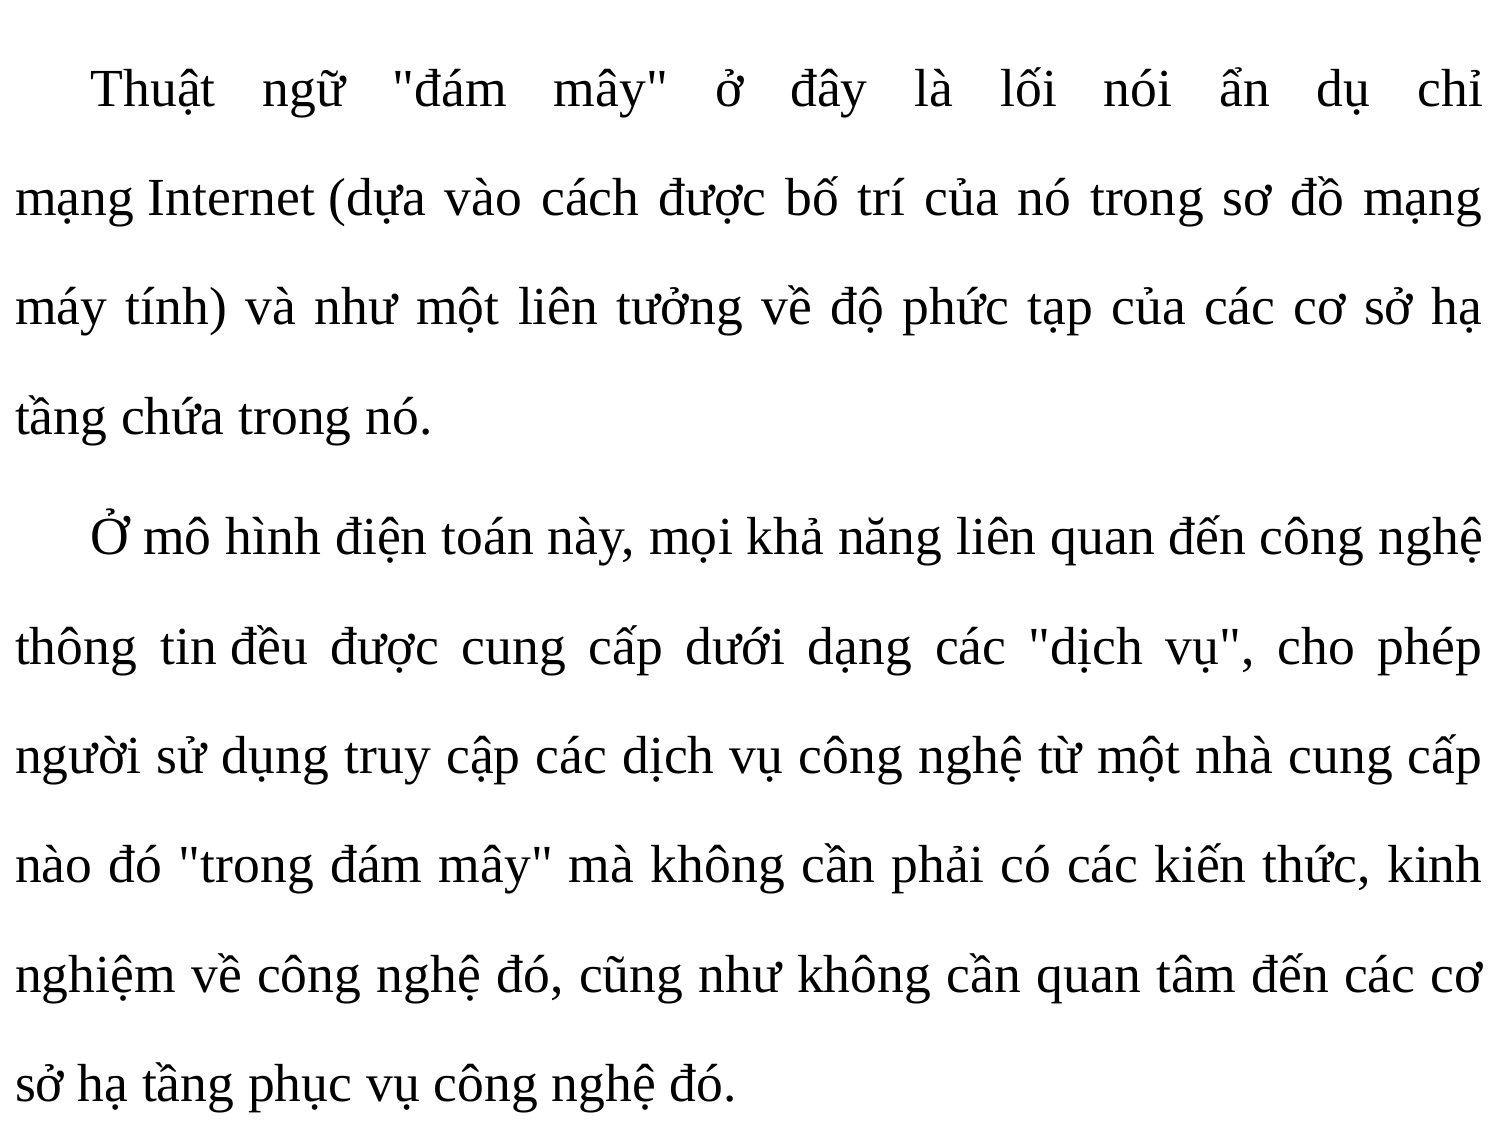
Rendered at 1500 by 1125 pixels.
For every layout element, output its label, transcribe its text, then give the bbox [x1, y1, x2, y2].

list Thuật ngữ "đám mây" ở đây là lối nói ẩn dụ chỉ mạng Internet (dựa vào cách được bố trí của nó trong sơ đồ mạng máy tính) và như một liên tưởng về độ phức tạp của các cơ sở hạ tầng chứa trong nó. Ở mô hình điện toán này, mọi khả năng liên quan đến công nghệ thông tin đều được cung cấp dưới dạng các "dịch vụ", cho phép người sử dụng truy cập các dịch vụ công nghệ từ một nhà cung cấp nào đó "trong đám mây" mà không cần phải có các kiến thức, kinh nghiệm về công nghệ đó, cũng như không cần quan tâm đến các cơ sở hạ tầng phục vụ công nghệ đó. [0, 0, 1500, 1125]
